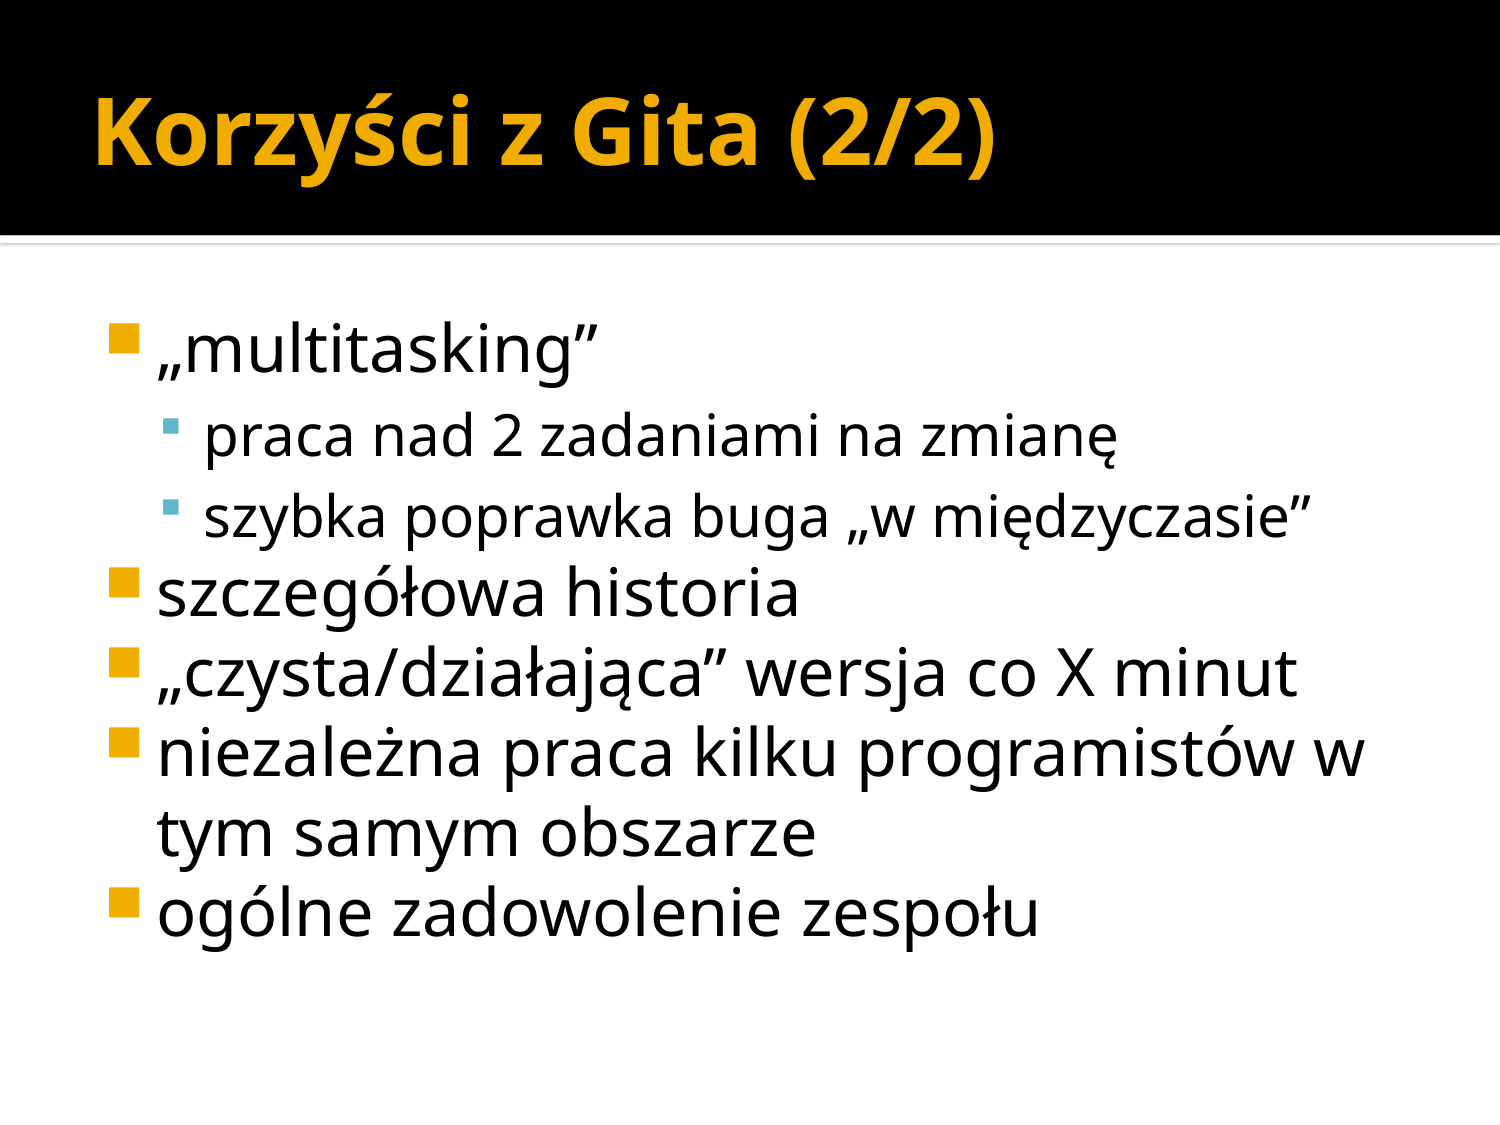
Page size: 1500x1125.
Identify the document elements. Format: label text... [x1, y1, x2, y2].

title Korzyści z Gita (2/2) [75, 25, 1425, 231]
list „multitasking” praca nad 2 zadaniami na zmianę szybka poprawka buga „w międzyczasie” szczegółowa historia „czysta/działająca” wersja co X minut niezależna praca kilku programistów w tym samym obszarze ogólne zadowolenie zespołu [75, 291, 1425, 1050]
